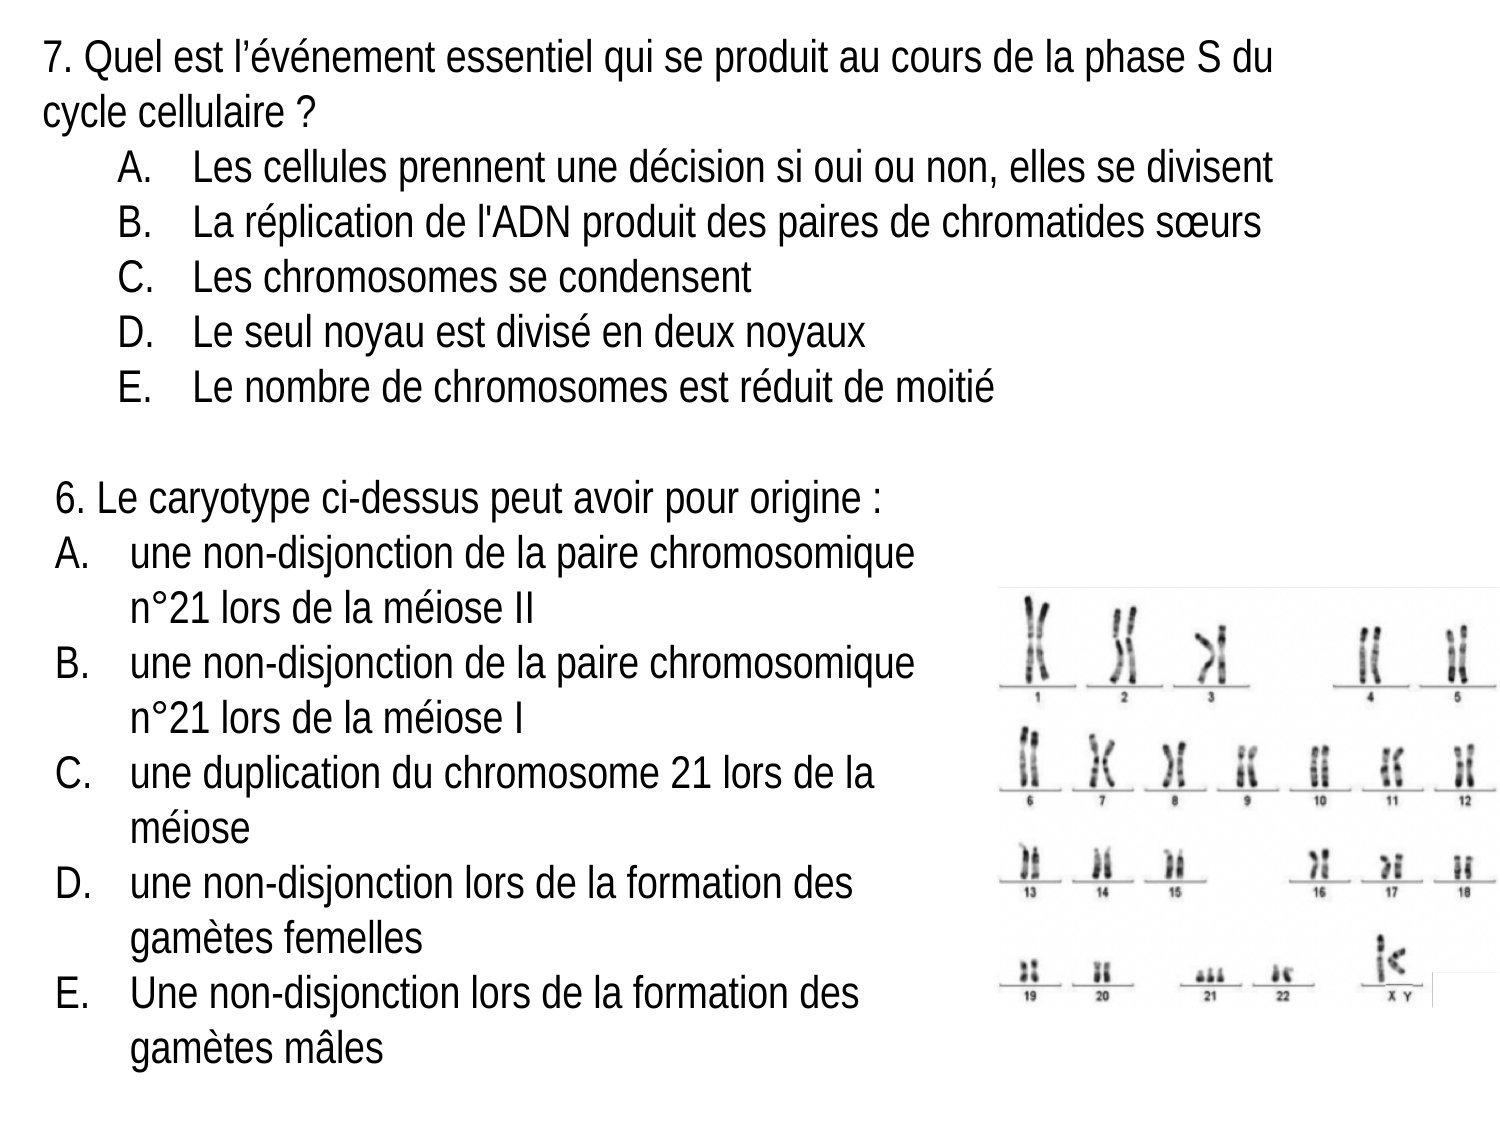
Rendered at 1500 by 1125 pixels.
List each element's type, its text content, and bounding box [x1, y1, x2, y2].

text_box 7. Quel est l’événement essentiel qui se produit au cours de la phase S du cycle cellulaire ? Les cellules prennent une décision si oui ou non, elles se divisent La réplication de l'ADN produit des paires de chromatides sœurs Les chromosomes se condensent Le seul noyau est divisé en deux noyaux Le nombre de chromosomes est réduit de moitié [27, 19, 1312, 420]
picture [996, 586, 1500, 1008]
text_box 6. Le caryotype ci-dessus peut avoir pour origine : une non-disjonction de la paire chromosomique n°21 lors de la méiose II une non-disjonction de la paire chromosomique n°21 lors de la méiose I une duplication du chromosome 21 lors de la méiose une non-disjonction lors de la formation des gamètes femelles Une non-disjonction lors de la formation des gamètes mâles [40, 460, 966, 1080]
